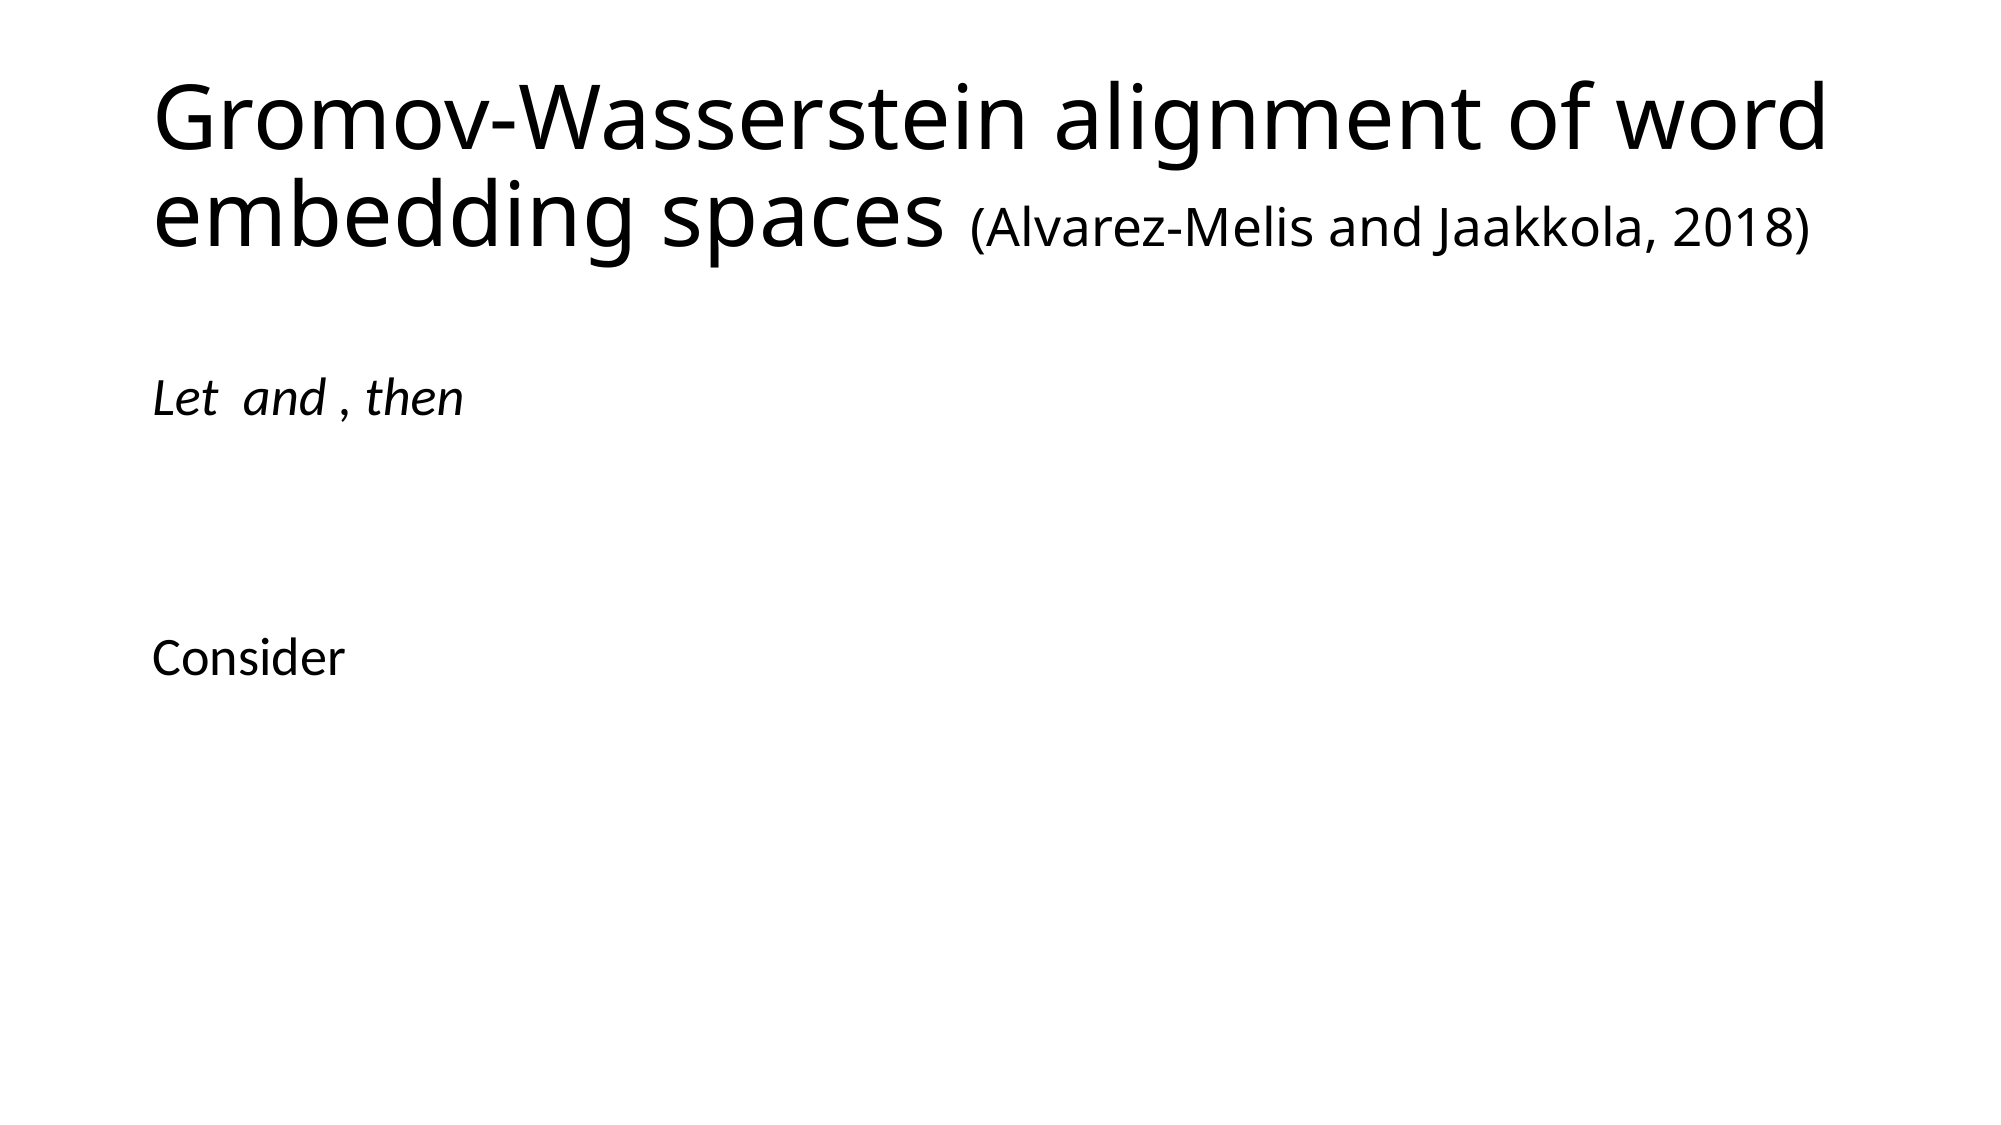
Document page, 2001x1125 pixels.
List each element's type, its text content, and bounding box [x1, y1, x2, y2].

title Gromov-Wasserstein alignment of word embedding spaces (Alvarez-Melis and Jaakkola, 2018) [137, 59, 1863, 278]
